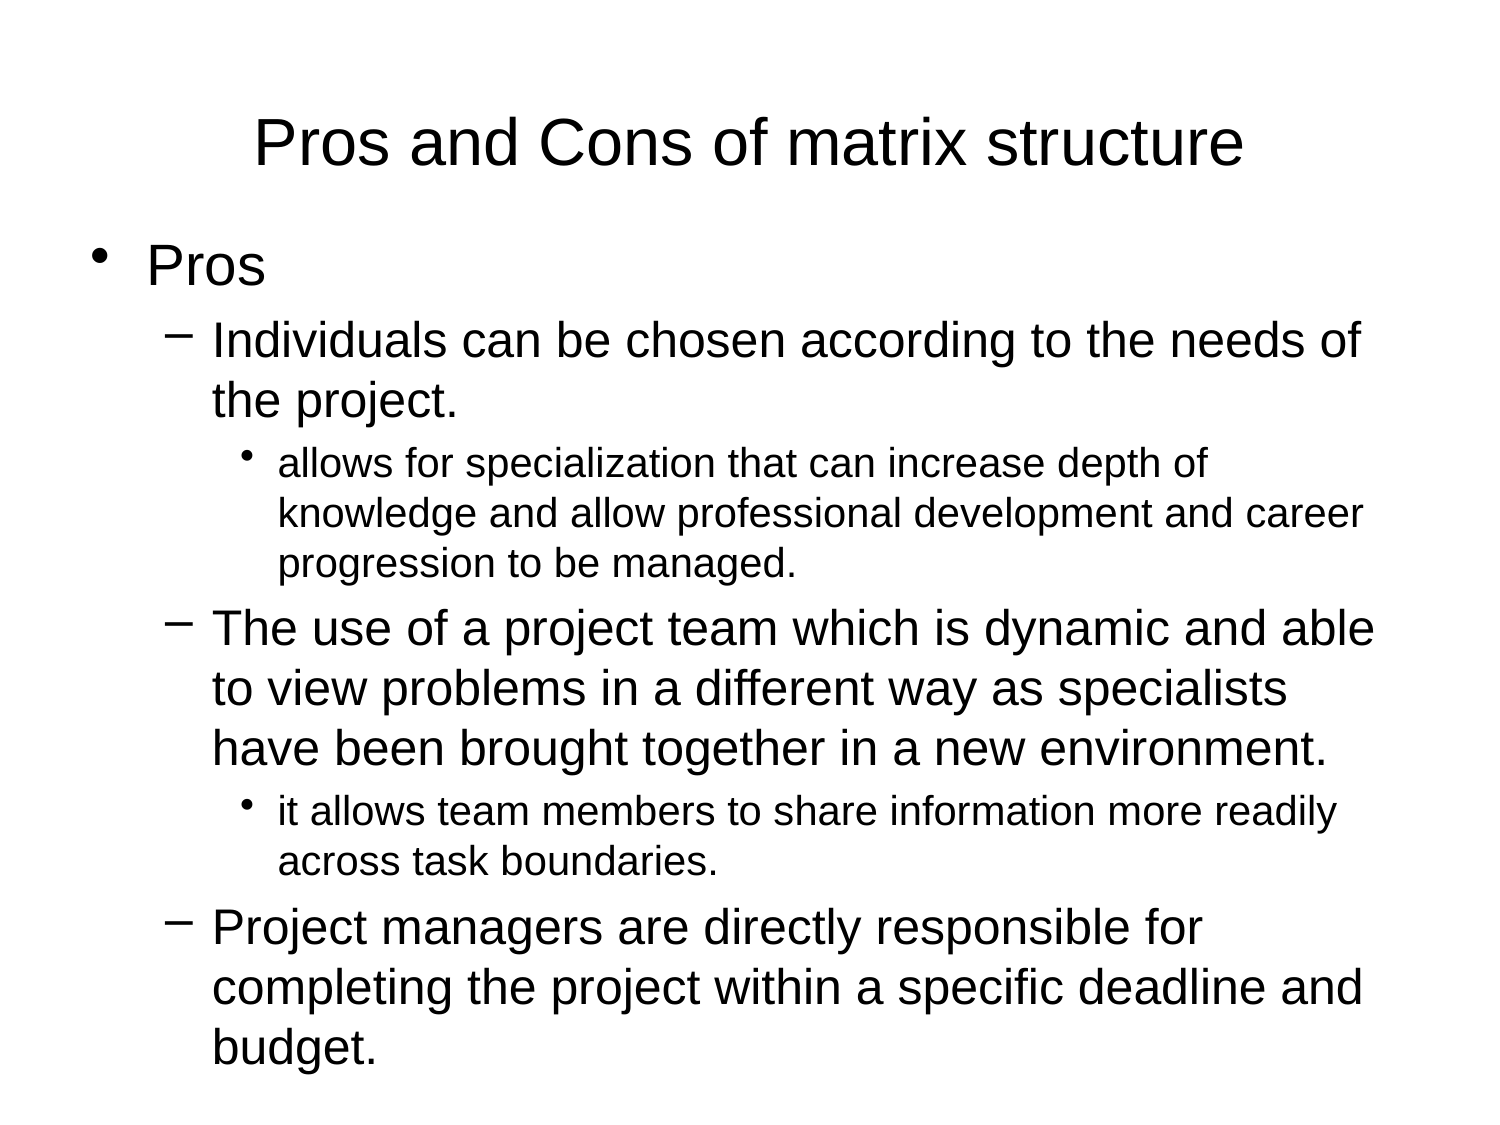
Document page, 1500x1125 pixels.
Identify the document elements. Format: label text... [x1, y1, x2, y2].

list Pros Individuals can be chosen according to the needs of the project. allows for specialization that can increase depth of knowledge and allow professional development and career progression to be managed. The use of a project team which is dynamic and able to view problems in a different way as specialists have been brought together in a new environment. it allows team members to share information more readily across task boundaries. Project managers are directly responsible for completing the project within a specific deadline and budget. [75, 220, 1425, 963]
title Pros and Cons of matrix structure [75, 45, 1425, 220]
